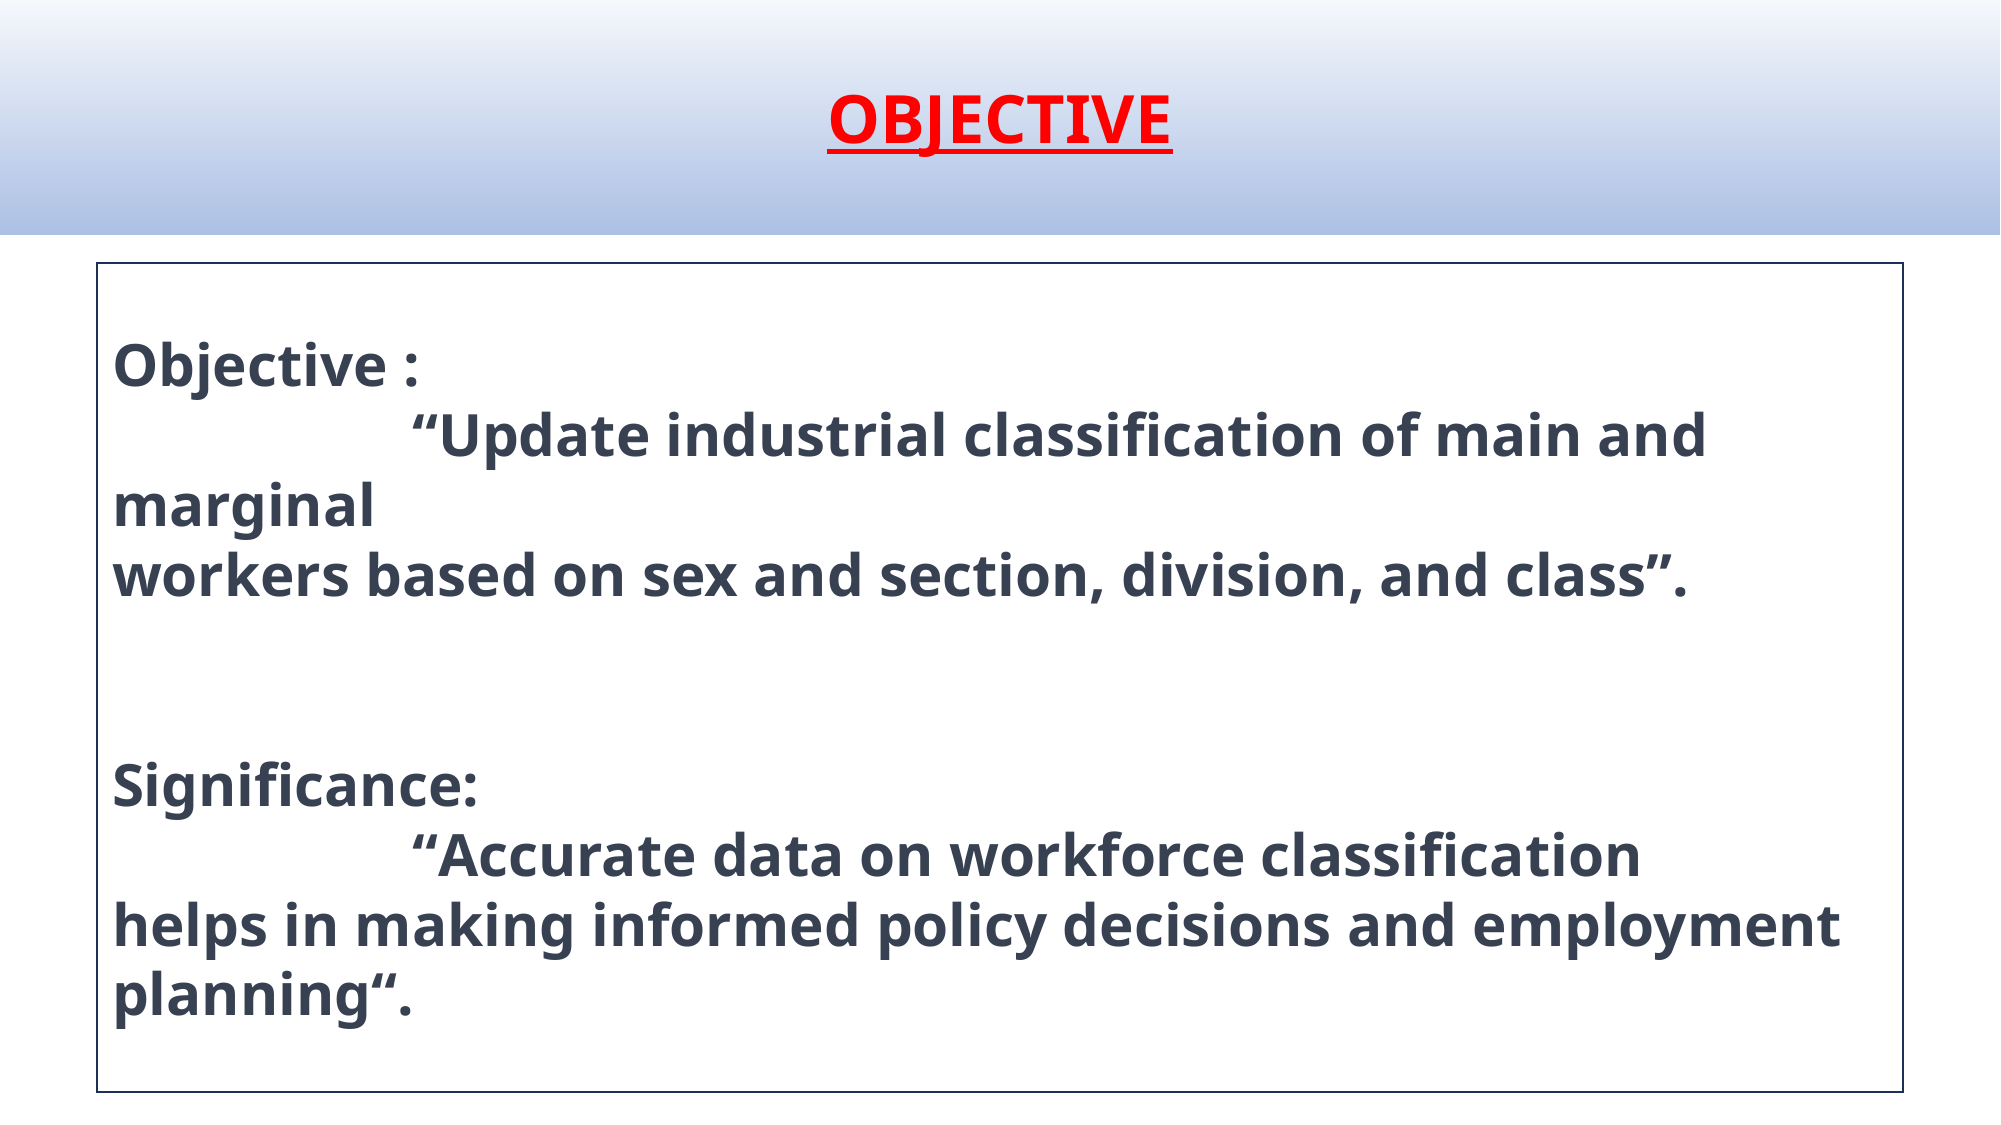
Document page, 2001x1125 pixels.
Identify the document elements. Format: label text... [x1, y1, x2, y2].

text_box Objective : “Update industrial classification of main and marginal workers based on sex and section, division, and class”. Significance: “Accurate data on workforce classification helps in making informed policy decisions and employment planning“. [96, 262, 1904, 1093]
text_box OBJECTIVE [0, 0, 2000, 235]
